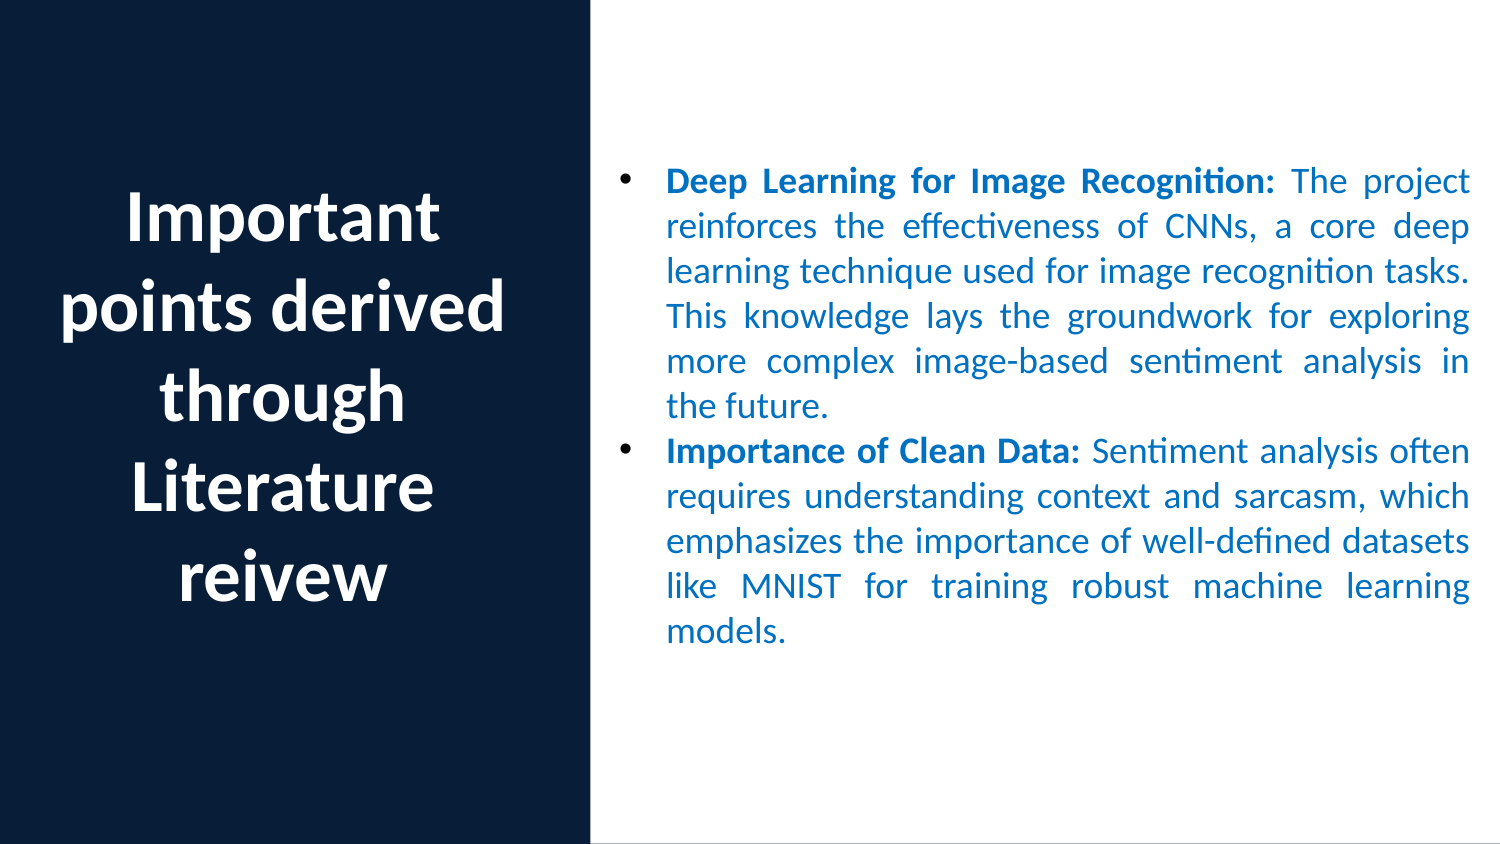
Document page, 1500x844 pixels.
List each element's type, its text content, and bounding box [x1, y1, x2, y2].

text_box [590, 0, 1500, 844]
title Important points derived through Literature reivew [20, 253, 547, 529]
text_box [602, 29, 1480, 820]
text_box Deep Learning for Image Recognition: The project reinforces the effectiveness of CNNs, a core deep learning technique used for image recognition tasks. This knowledge lays the groundwork for exploring more complex image-based sentiment analysis in the future. Importance of Clean Data: Sentiment analysis often requires understanding context and sarcasm, which emphasizes the importance of well-defined datasets like MNIST for training robust machine learning models. [604, 148, 1486, 659]
